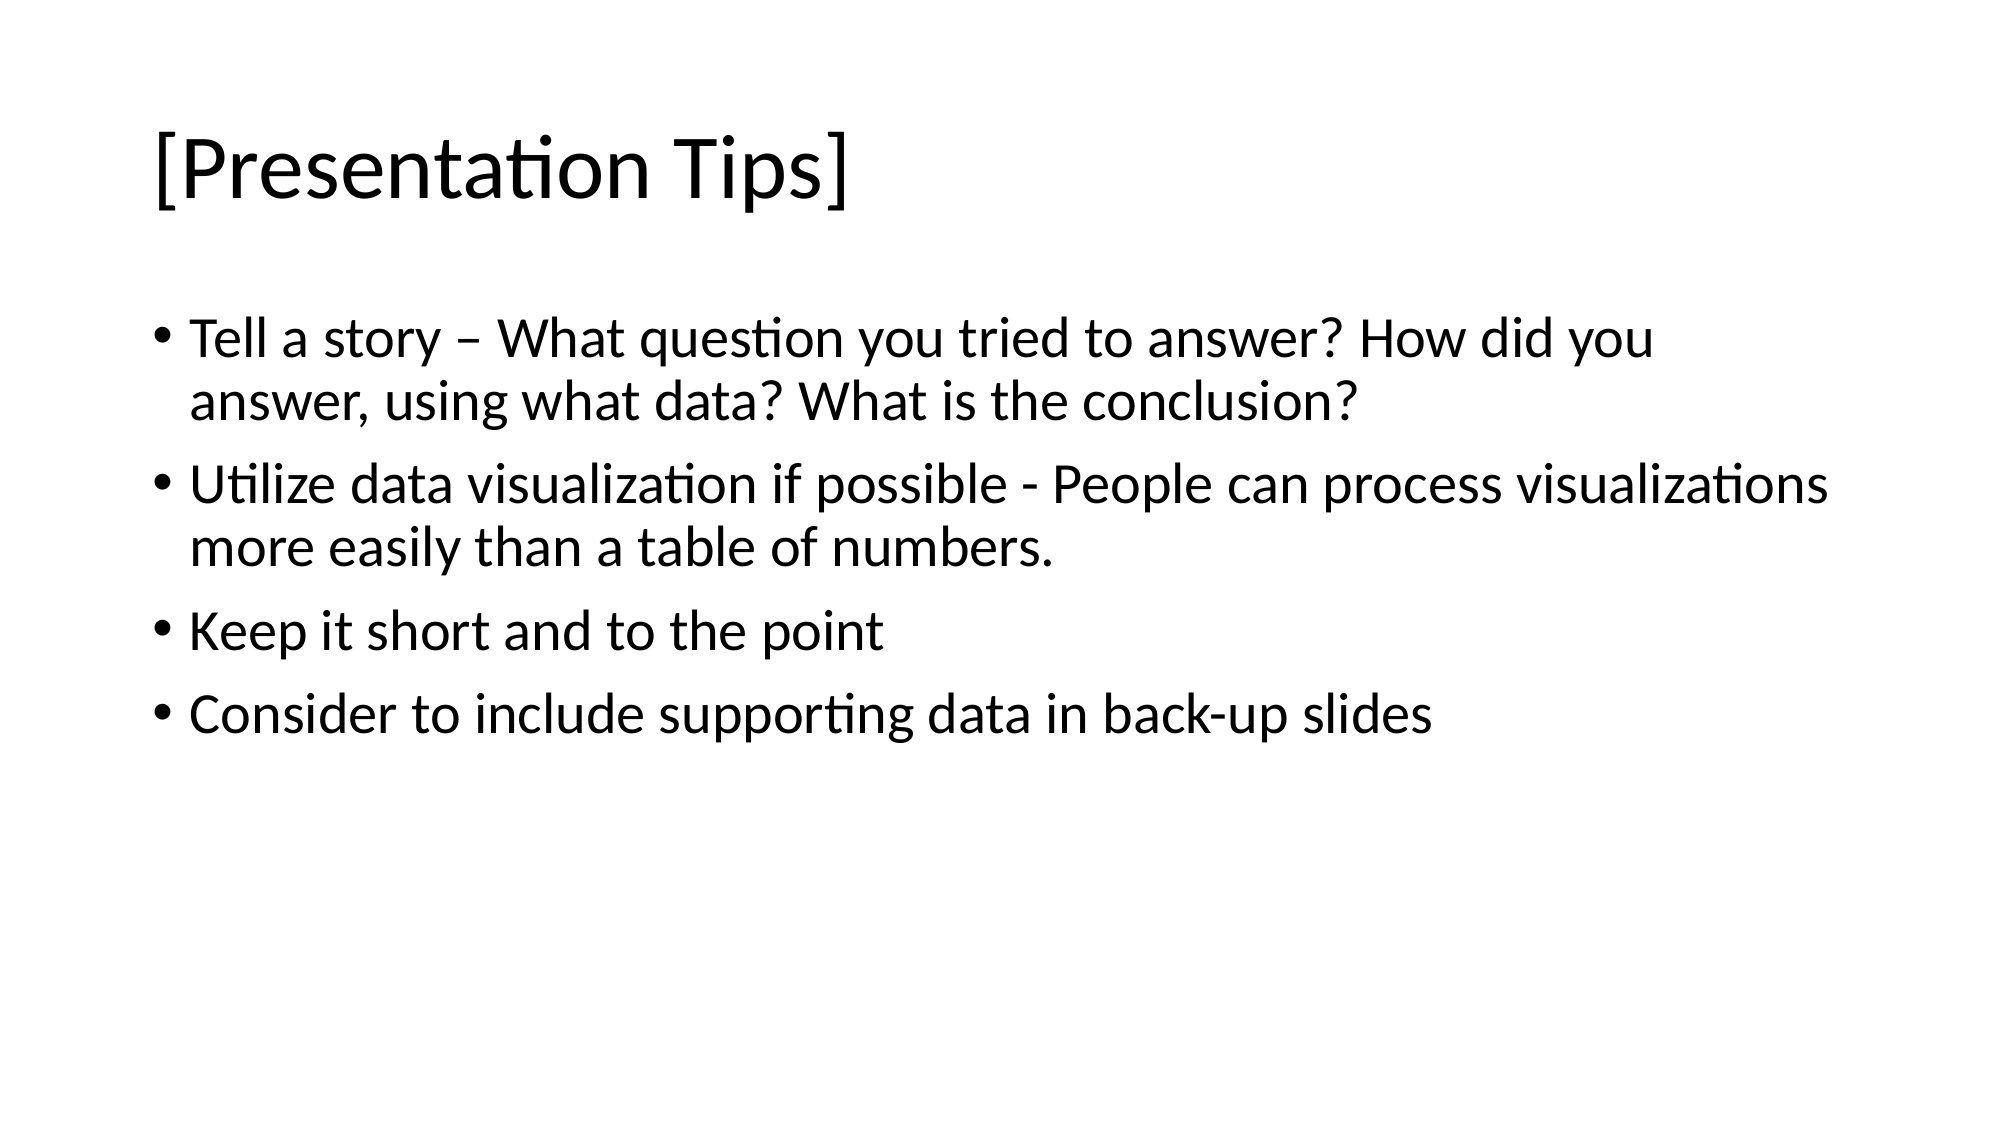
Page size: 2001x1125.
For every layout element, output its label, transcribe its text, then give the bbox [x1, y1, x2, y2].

list Tell a story – What question you tried to answer? How did you answer, using what data? What is the conclusion? Utilize data visualization if possible - People can process visualizations more easily than a table of numbers. Keep it short and to the point Consider to include supporting data in back-up slides [137, 299, 1863, 1014]
title [Presentation Tips] [137, 59, 1863, 278]
